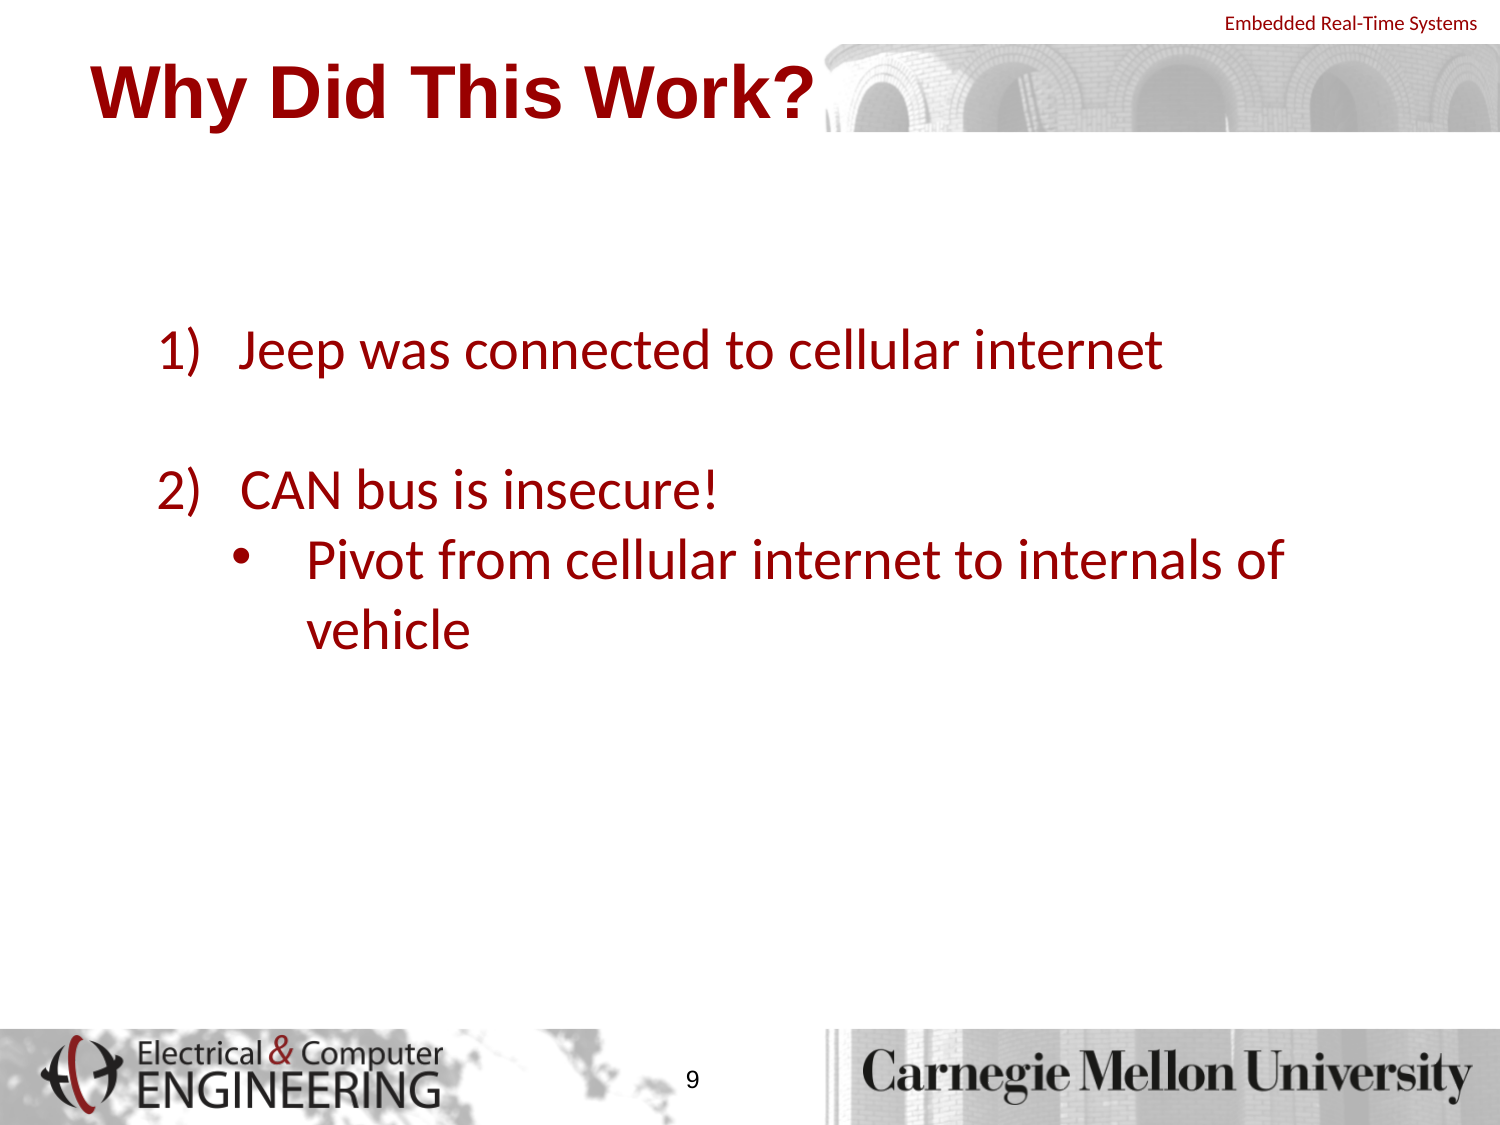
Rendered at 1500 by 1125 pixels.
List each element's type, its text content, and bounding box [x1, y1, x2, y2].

picture [0, 1028, 1500, 1125]
title Why Did This Work? [75, 45, 1425, 133]
text_box Jeep was connected to cellular internet CAN bus is insecure! Pivot from cellular internet to internals of vehicle [141, 303, 1397, 669]
slide_number 9 [364, 1048, 715, 1109]
picture [664, 43, 1500, 133]
